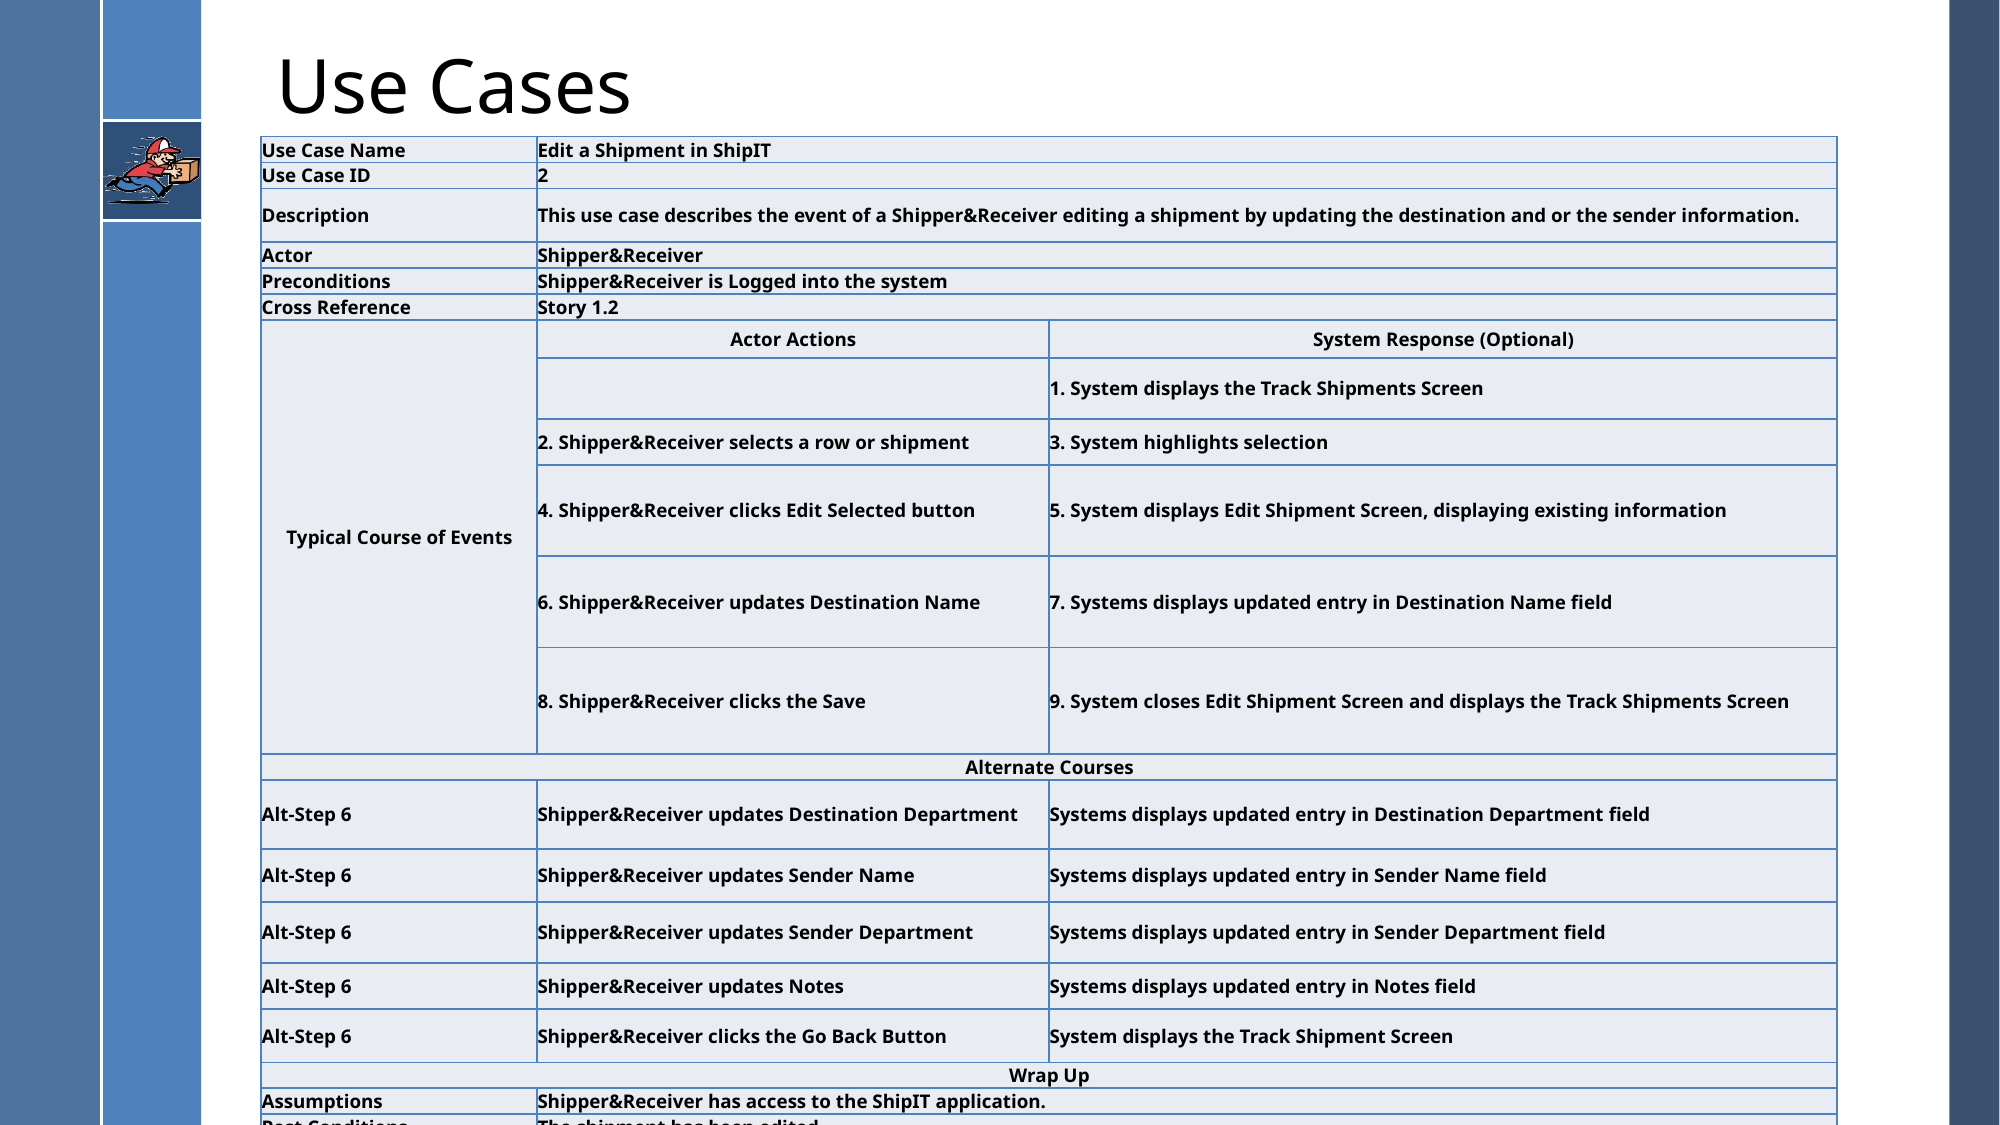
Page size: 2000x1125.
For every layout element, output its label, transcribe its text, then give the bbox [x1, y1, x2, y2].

table_cell System Response (Optional) [1050, 321, 1836, 357]
table_cell Post Conditions [262, 1115, 536, 1125]
table_cell Alternate Courses [262, 755, 1836, 779]
table_cell Systems displays updated entry in Destination Department field [1050, 781, 1836, 848]
table_cell Preconditions [262, 269, 536, 293]
table_cell 2. Shipper&Receiver selects a row or shipment [538, 420, 1048, 464]
table_header Edit a Shipment in ShipIT [538, 137, 1836, 162]
table_cell Typical Course of Events [262, 321, 536, 753]
table_cell Shipper&Receiver updates Notes [538, 964, 1048, 1008]
table_cell Shipper&Receiver updates Destination Department [538, 781, 1048, 848]
table_cell System displays the Track Shipment Screen [1050, 1010, 1836, 1062]
table_cell 8. Shipper&Receiver clicks the Save [538, 648, 1048, 753]
table_cell Actor Actions [538, 321, 1048, 357]
table_cell Shipper&Receiver updates Sender Name [538, 850, 1048, 901]
table_cell Systems displays updated entry in Notes field [1050, 964, 1836, 1008]
table_cell Description [262, 189, 536, 241]
table_cell The shipment has been edited. [538, 1115, 1836, 1125]
picture [102, 137, 200, 204]
table_cell Shipper&Receiver has access to the ShipIT application. [538, 1089, 1836, 1113]
table_cell 4. Shipper&Receiver clicks Edit Selected button [538, 466, 1048, 555]
table_cell 1. System displays the Track Shipments Screen [1050, 359, 1836, 418]
table_cell Wrap Up [262, 1063, 1836, 1087]
table_cell Shipper&Receiver is Logged into the system [538, 269, 1836, 293]
table_cell Assumptions [262, 1089, 536, 1113]
table_cell Actor [262, 243, 536, 267]
table_cell Story 1.2 [538, 295, 1836, 319]
table_cell Alt-Step 6 [262, 781, 536, 848]
table_header Use Case Name [262, 137, 536, 162]
table_cell Shipper&Receiver clicks the Go Back Button [538, 1010, 1048, 1062]
table_cell 2 [538, 163, 1836, 188]
table_cell Alt-Step 6 [262, 964, 536, 1008]
table_cell 3. System highlights selection [1050, 420, 1836, 464]
table_cell This use case describes the event of a Shipper&Receiver editing a shipment by updating the destination and or the sender information. [538, 189, 1836, 241]
table_cell Alt-Step 6 [262, 850, 536, 901]
table_cell Alt-Step 6 [262, 1010, 536, 1062]
table_cell Use Case ID [262, 163, 536, 188]
table_cell Cross Reference [262, 295, 536, 319]
table_cell 7. Systems displays updated entry in Destination Name field [1050, 557, 1836, 647]
table_cell 9. System closes Edit Shipment Screen and displays the Track Shipments Screen [1050, 648, 1836, 753]
table_cell Systems displays updated entry in Sender Department field [1050, 903, 1836, 962]
table_cell Shipper&Receiver updates Sender Department [538, 903, 1048, 962]
table_cell Shipper&Receiver [538, 243, 1836, 267]
table_cell 6. Shipper&Receiver updates Destination Name [538, 557, 1048, 647]
table_cell 5. System displays Edit Shipment Screen, displaying existing information [1050, 466, 1836, 555]
title Use Cases [261, 29, 1867, 138]
table_cell Systems displays updated entry in Sender Name field [1050, 850, 1836, 901]
table_cell Alt-Step 6 [262, 903, 536, 962]
table_cell [538, 359, 1048, 418]
